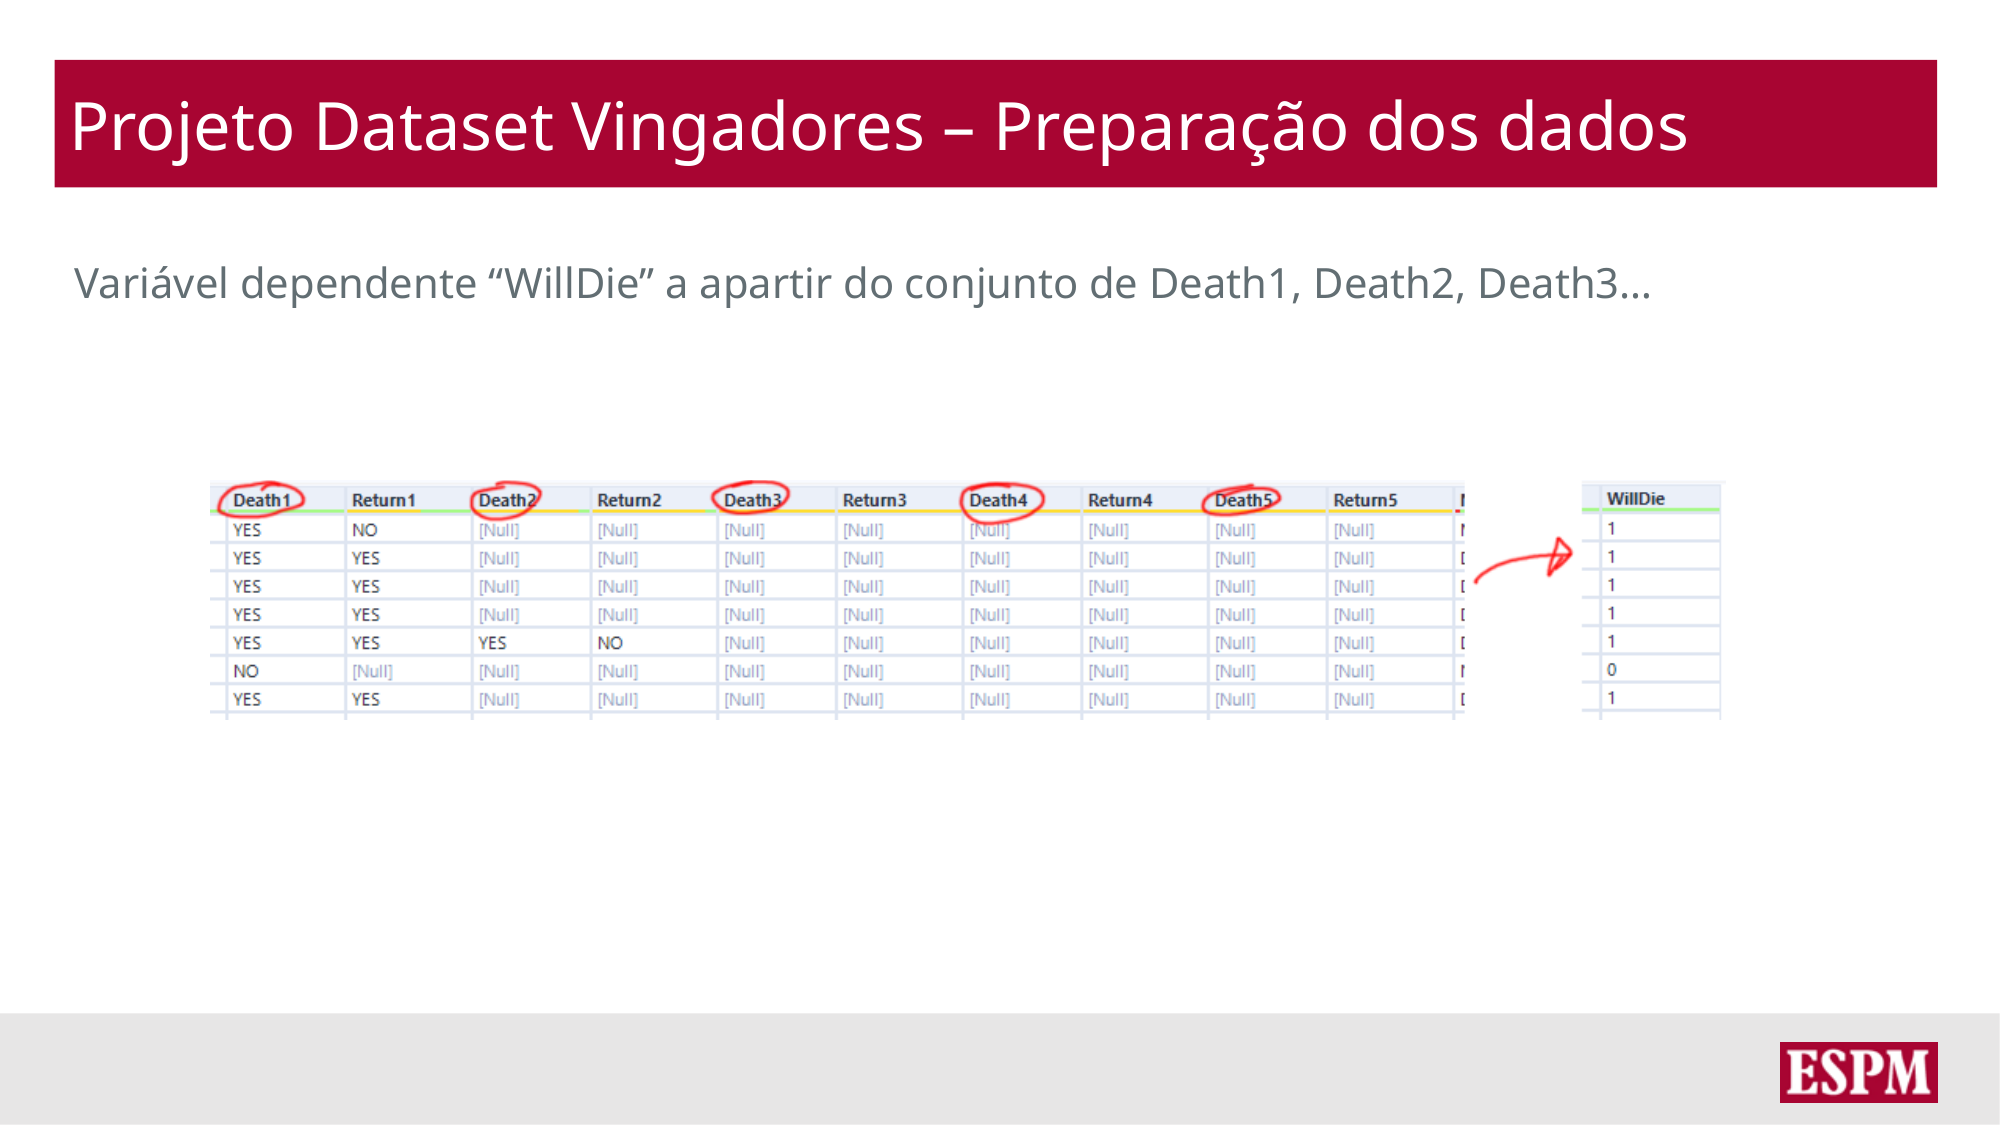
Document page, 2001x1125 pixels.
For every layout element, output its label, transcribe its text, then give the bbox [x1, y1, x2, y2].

picture [1780, 1042, 1938, 1103]
text_box Projeto Dataset Vingadores – Preparação dos dados [54, 59, 1938, 188]
picture [209, 480, 1726, 721]
text_box Variável dependente “WillDie” a apartir do conjunto de Death1, Death2, Death3… [59, 224, 1943, 315]
